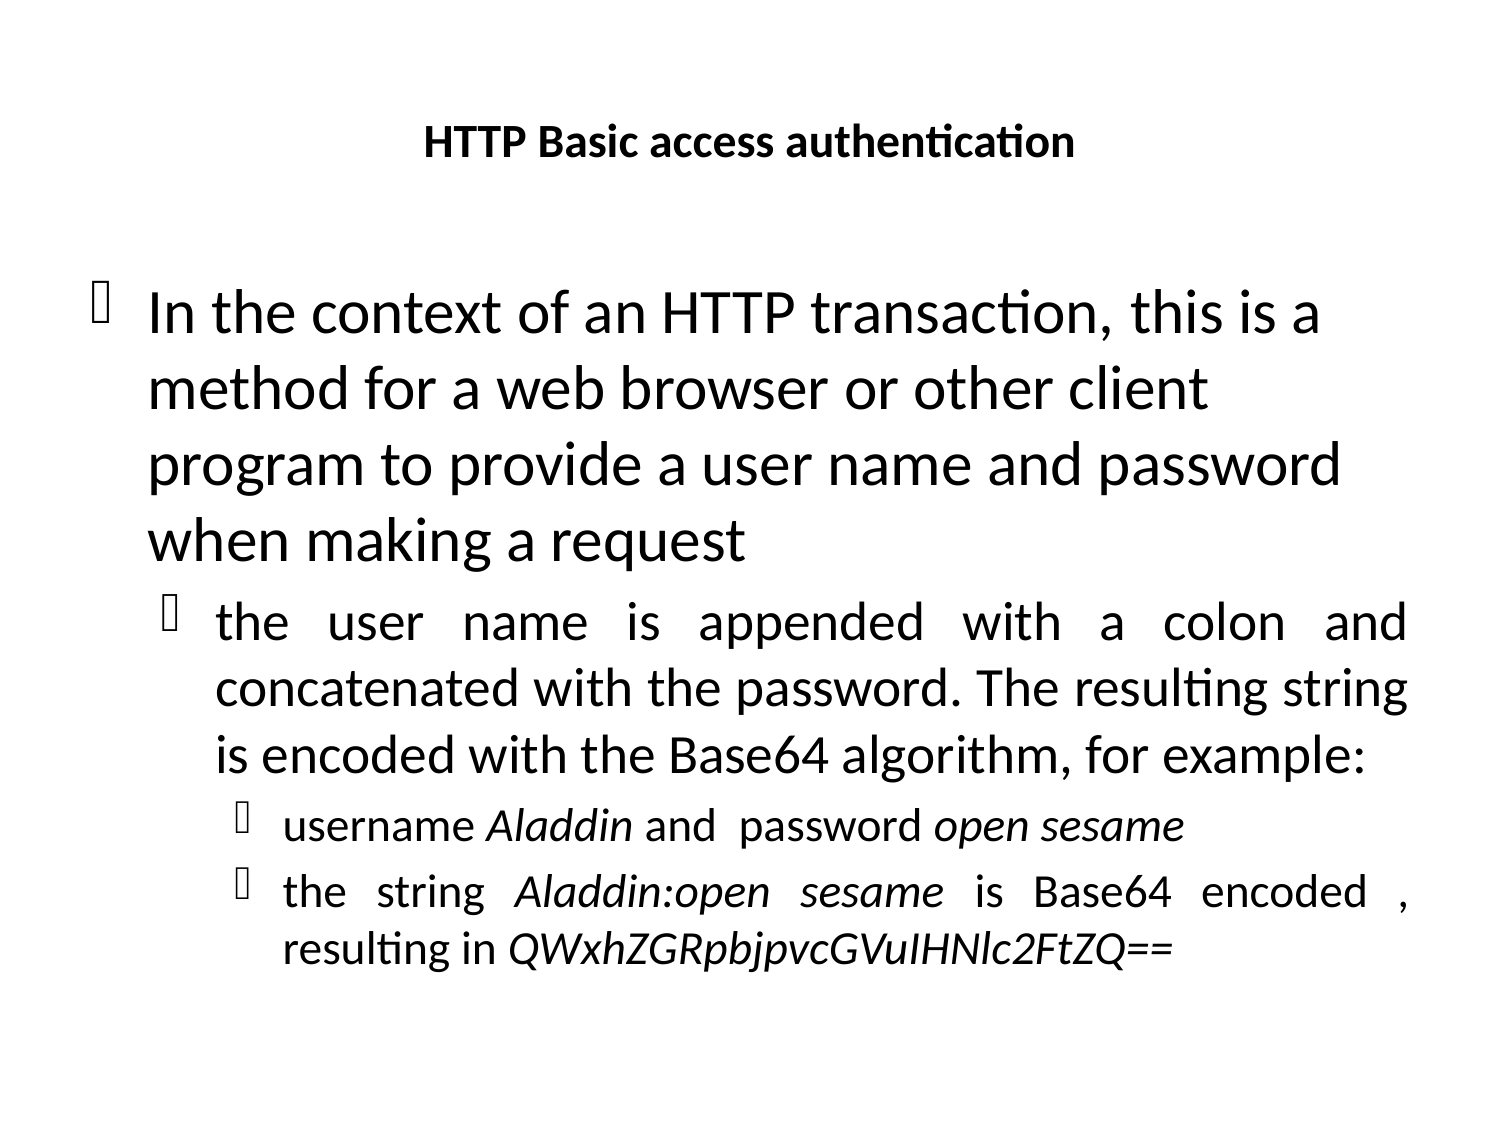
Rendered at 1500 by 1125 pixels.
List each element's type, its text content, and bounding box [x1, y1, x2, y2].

title HTTP Basic access authentication [75, 45, 1425, 233]
list In the context of an HTTP transaction, this is a method for a web browser or other client program to provide a user name and password when making a request the user name is appended with a colon and concatenated with the password. The resulting string is encoded with the Base64 algorithm, for example: username Aladdin and password open sesame the string Aladdin:open sesame is Base64 encoded , resulting in QWxhZGRpbjpvcGVuIHNlc2FtZQ== [75, 262, 1425, 1005]
